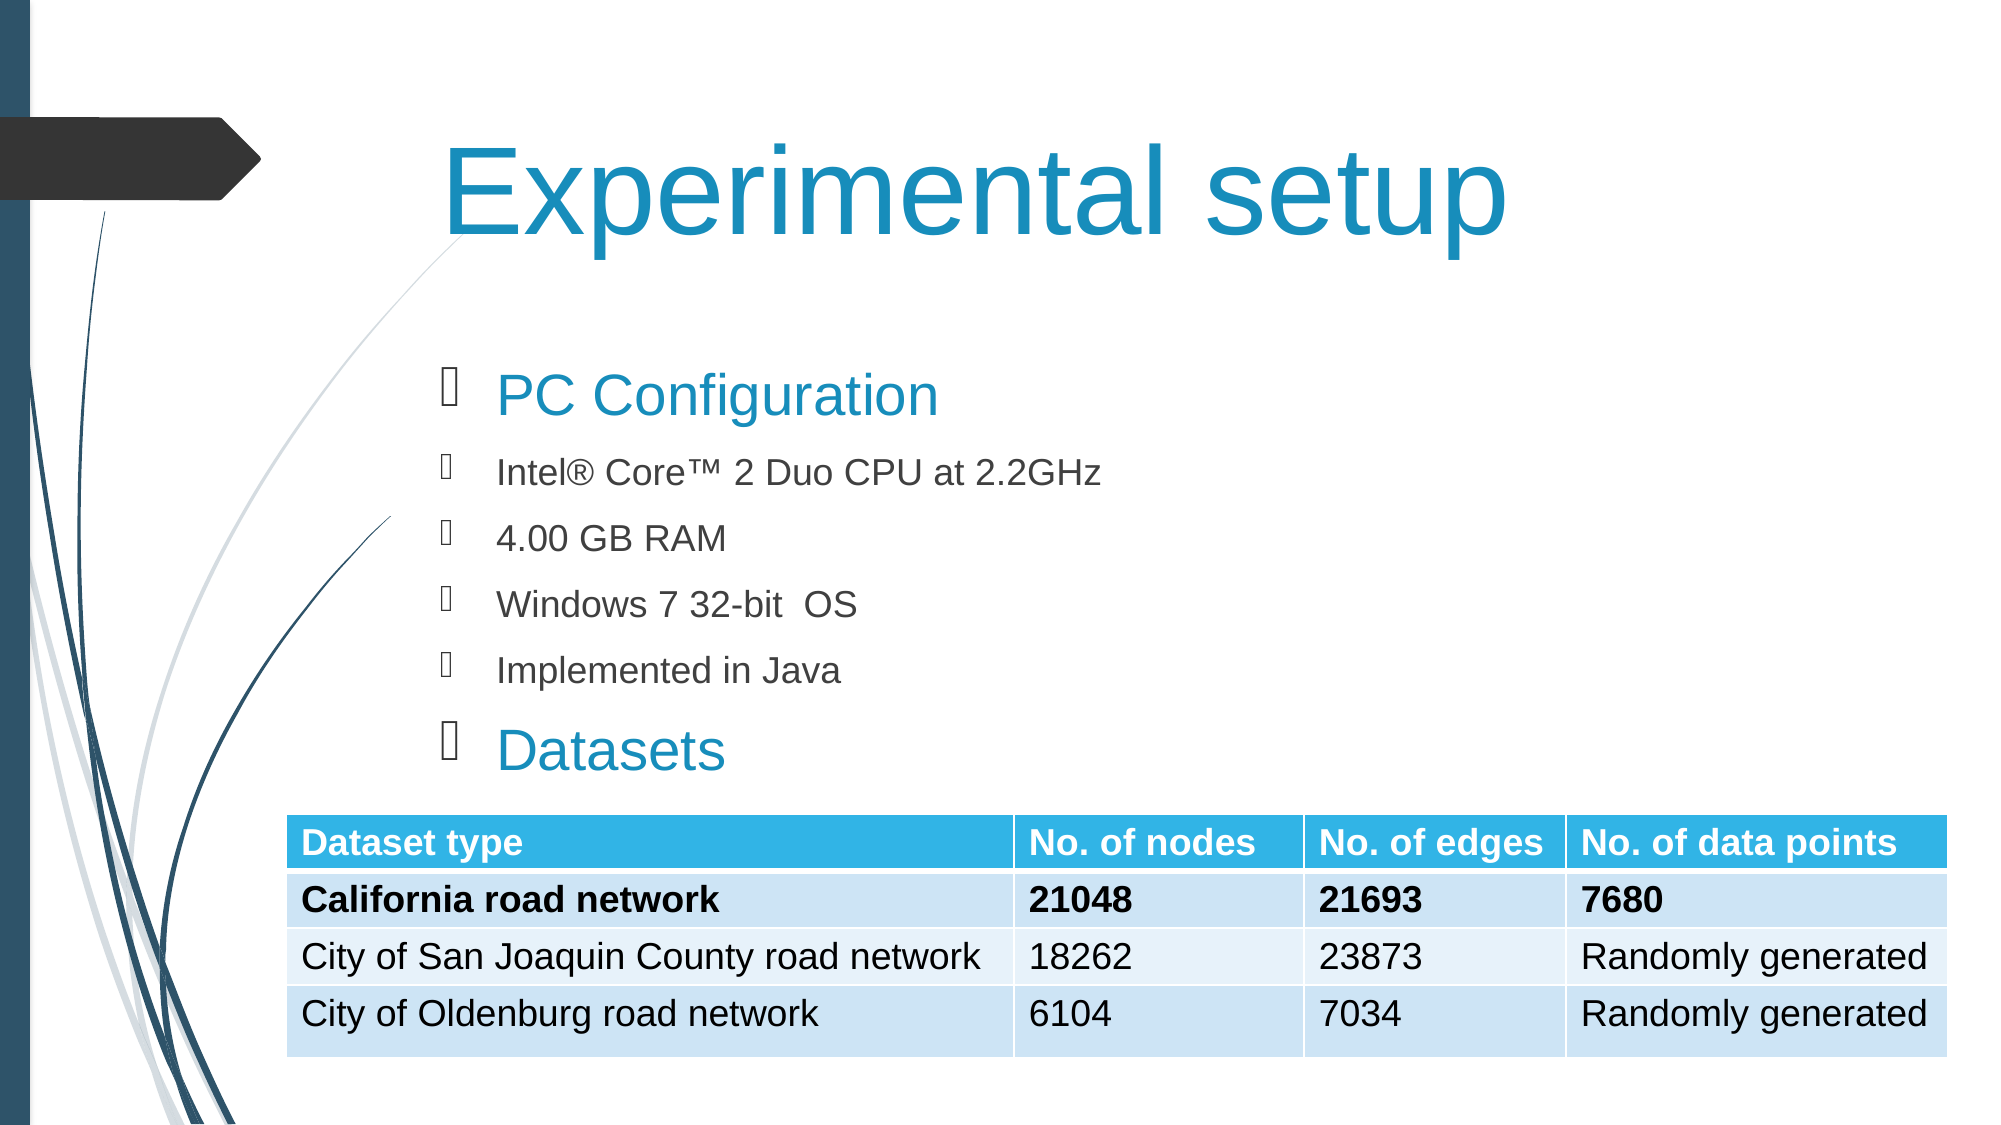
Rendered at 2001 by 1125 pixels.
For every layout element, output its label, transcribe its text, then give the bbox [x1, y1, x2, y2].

title Experimental setup [425, 102, 1888, 313]
table_cell 21048 [1015, 874, 1303, 927]
table_cell 7034 [1305, 986, 1565, 1057]
table_header No. of data points [1567, 815, 1947, 868]
table_cell City of San Joaquin County road network [287, 929, 1013, 984]
table_cell 18262 [1015, 929, 1303, 984]
table_cell City of Oldenburg road network [287, 986, 1013, 1057]
list PC Configuration Intel® Core™ 2 Duo CPU at 2.2GHz 4.00 GB RAM Windows 7 32-bit OS Implemented in Java Datasets [424, 350, 1888, 813]
table_cell Randomly generated [1567, 929, 1947, 984]
table_cell 7680 [1567, 874, 1947, 927]
table_header No. of edges [1305, 815, 1565, 868]
table_header Dataset type [287, 815, 1013, 868]
table_cell 21693 [1305, 874, 1565, 927]
table_cell California road network [287, 874, 1013, 927]
table_cell 6104 [1015, 986, 1303, 1057]
table_header No. of nodes [1015, 815, 1303, 868]
table_cell 23873 [1305, 929, 1565, 984]
table_cell Randomly generated [1567, 986, 1947, 1057]
